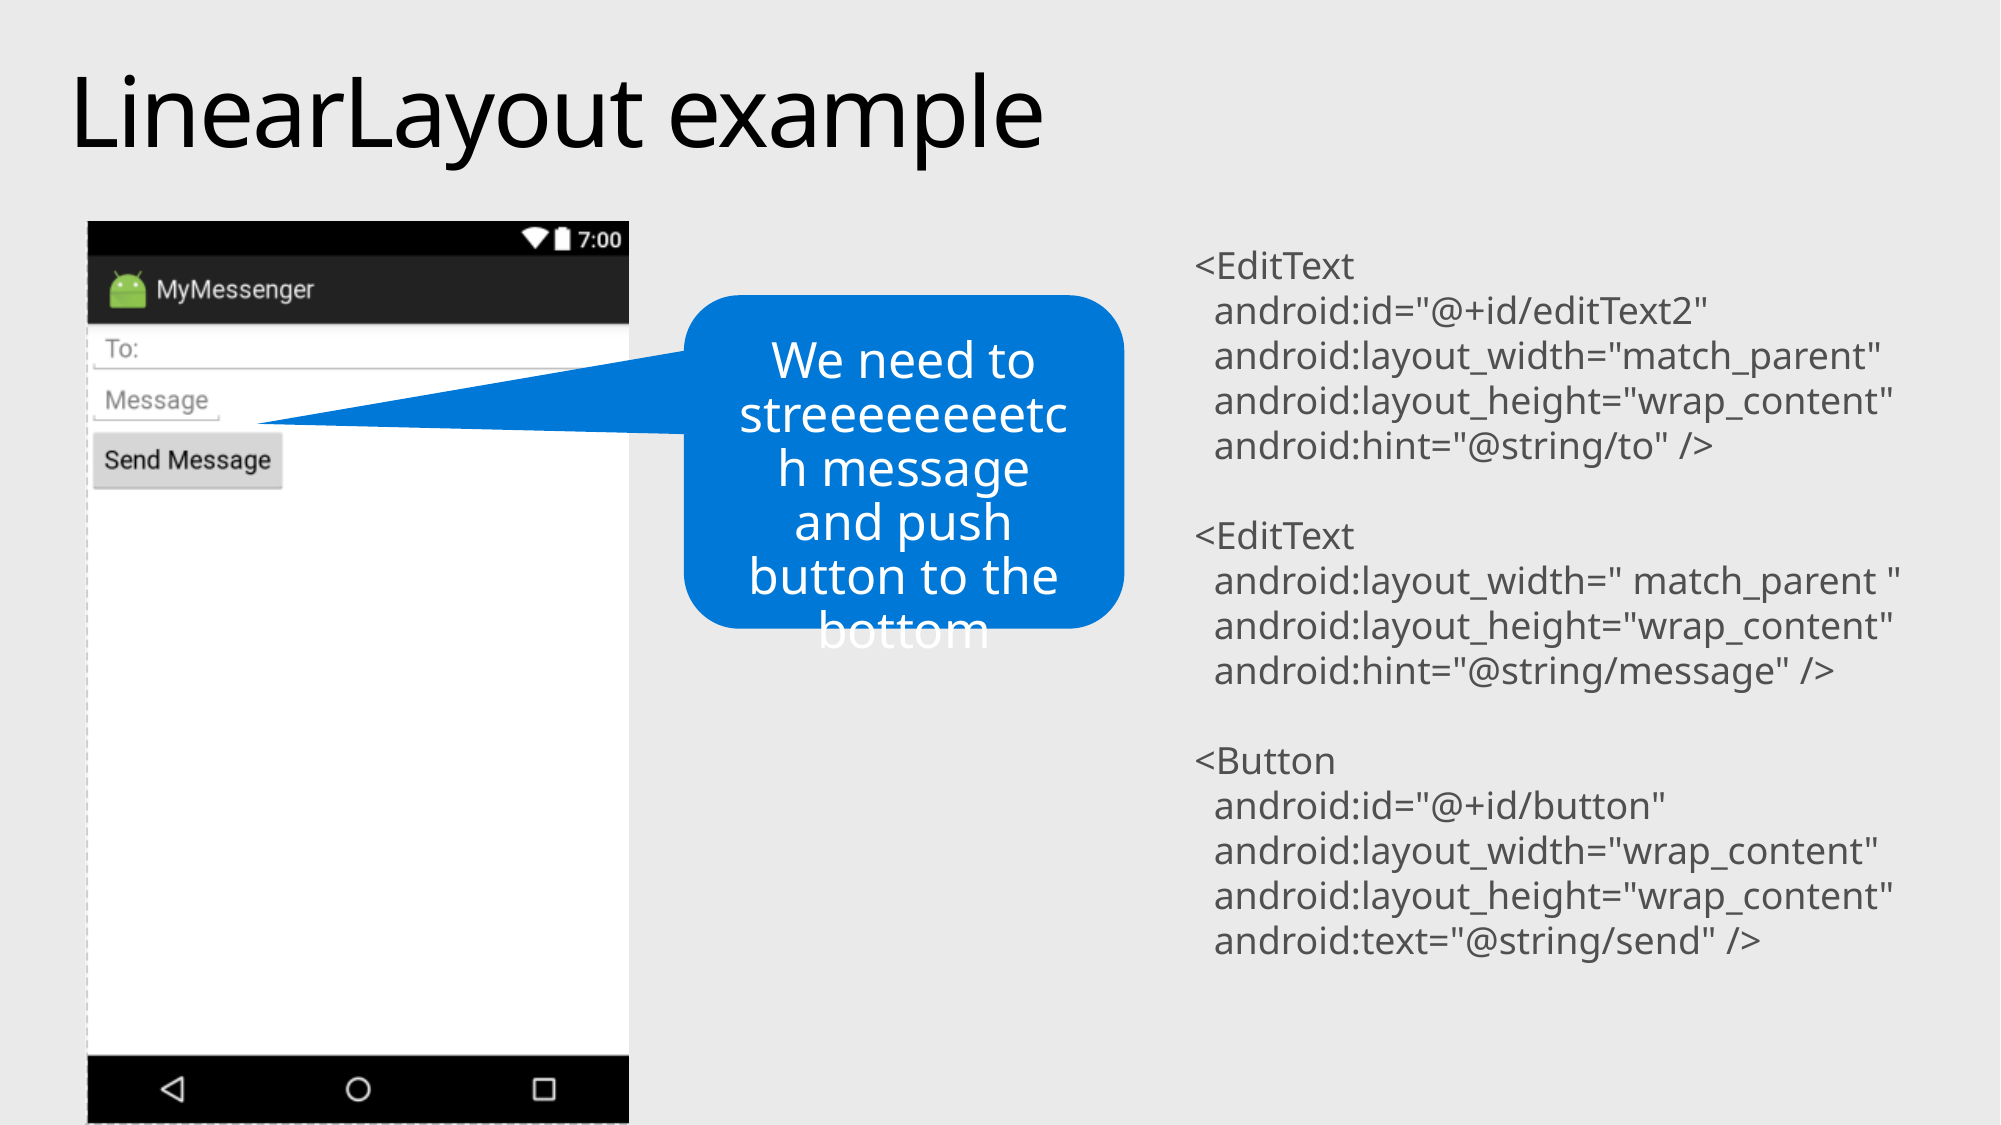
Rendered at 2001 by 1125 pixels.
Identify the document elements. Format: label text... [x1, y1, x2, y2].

text_box We need to streeeeeeeetch message and push button to the bottom [629, 294, 1126, 630]
text_box <EditText android:id="@+id/editText2" android:layout_width="match_parent" android:layout_height="wrap_content" android:hint="@string/to" /> <EditText android:layout_width=" match_parent " android:layout_height="wrap_content" android:hint="@string/message" /> <Button android:id="@+id/button" android:layout_width="wrap_content" android:layout_height="wrap_content" android:text="@string/send" /> [1179, 234, 1957, 970]
title LinearLayout example [44, 47, 1957, 196]
picture [84, 221, 629, 1125]
